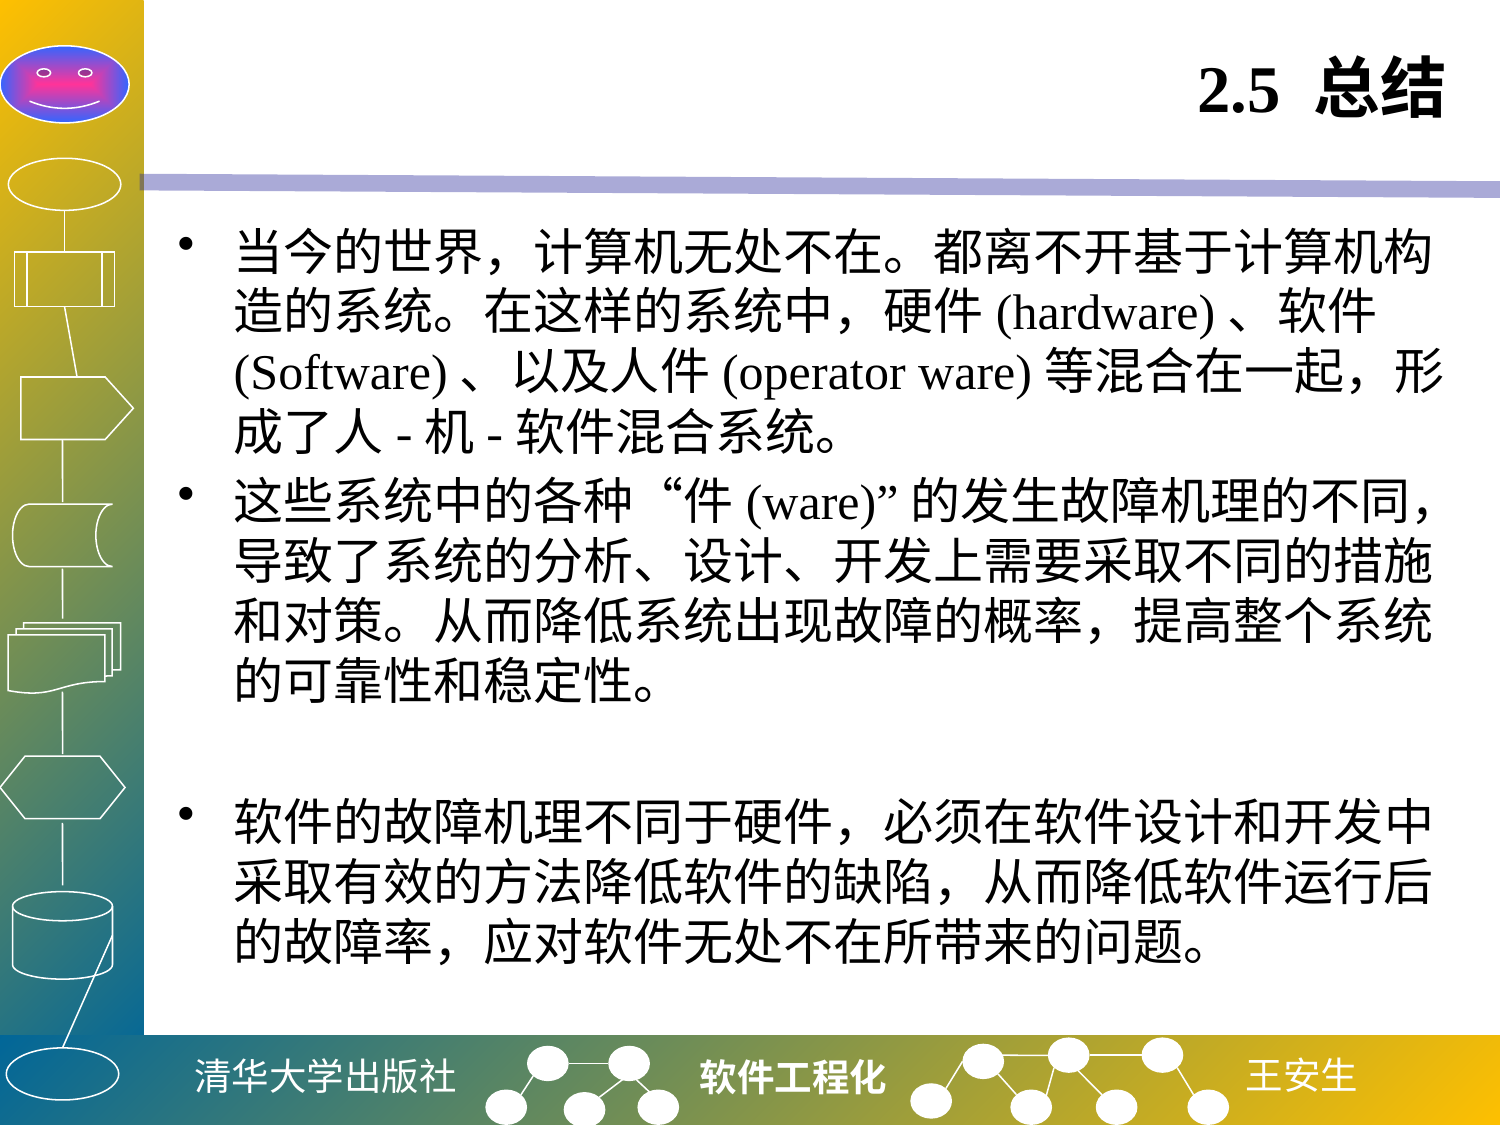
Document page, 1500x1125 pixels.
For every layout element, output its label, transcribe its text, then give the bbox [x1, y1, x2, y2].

list 当今的世界，计算机无处不在。都离不开基于计算机构造的系统。在这样的系统中，硬件(hardware)、软件(Software)、以及人件(operator ware)等混合在一起，形成了人-机-软件混合系统。 这些系统中的各种“件(ware)”的发生故障机理的不同，导致了系统的分析、设计、开发上需要采取不同的措施和对策。从而降低系统出现故障的概率，提高整个系统的可靠性和稳定性。 软件的故障机理不同于硬件，必须在软件设计和开发中采取有效的方法降低软件的缺陷，从而降低软件运行后的故障率，应对软件无处不在所带来的问题。 [162, 212, 1476, 1017]
title 2.5 总结 [187, 24, 1463, 147]
